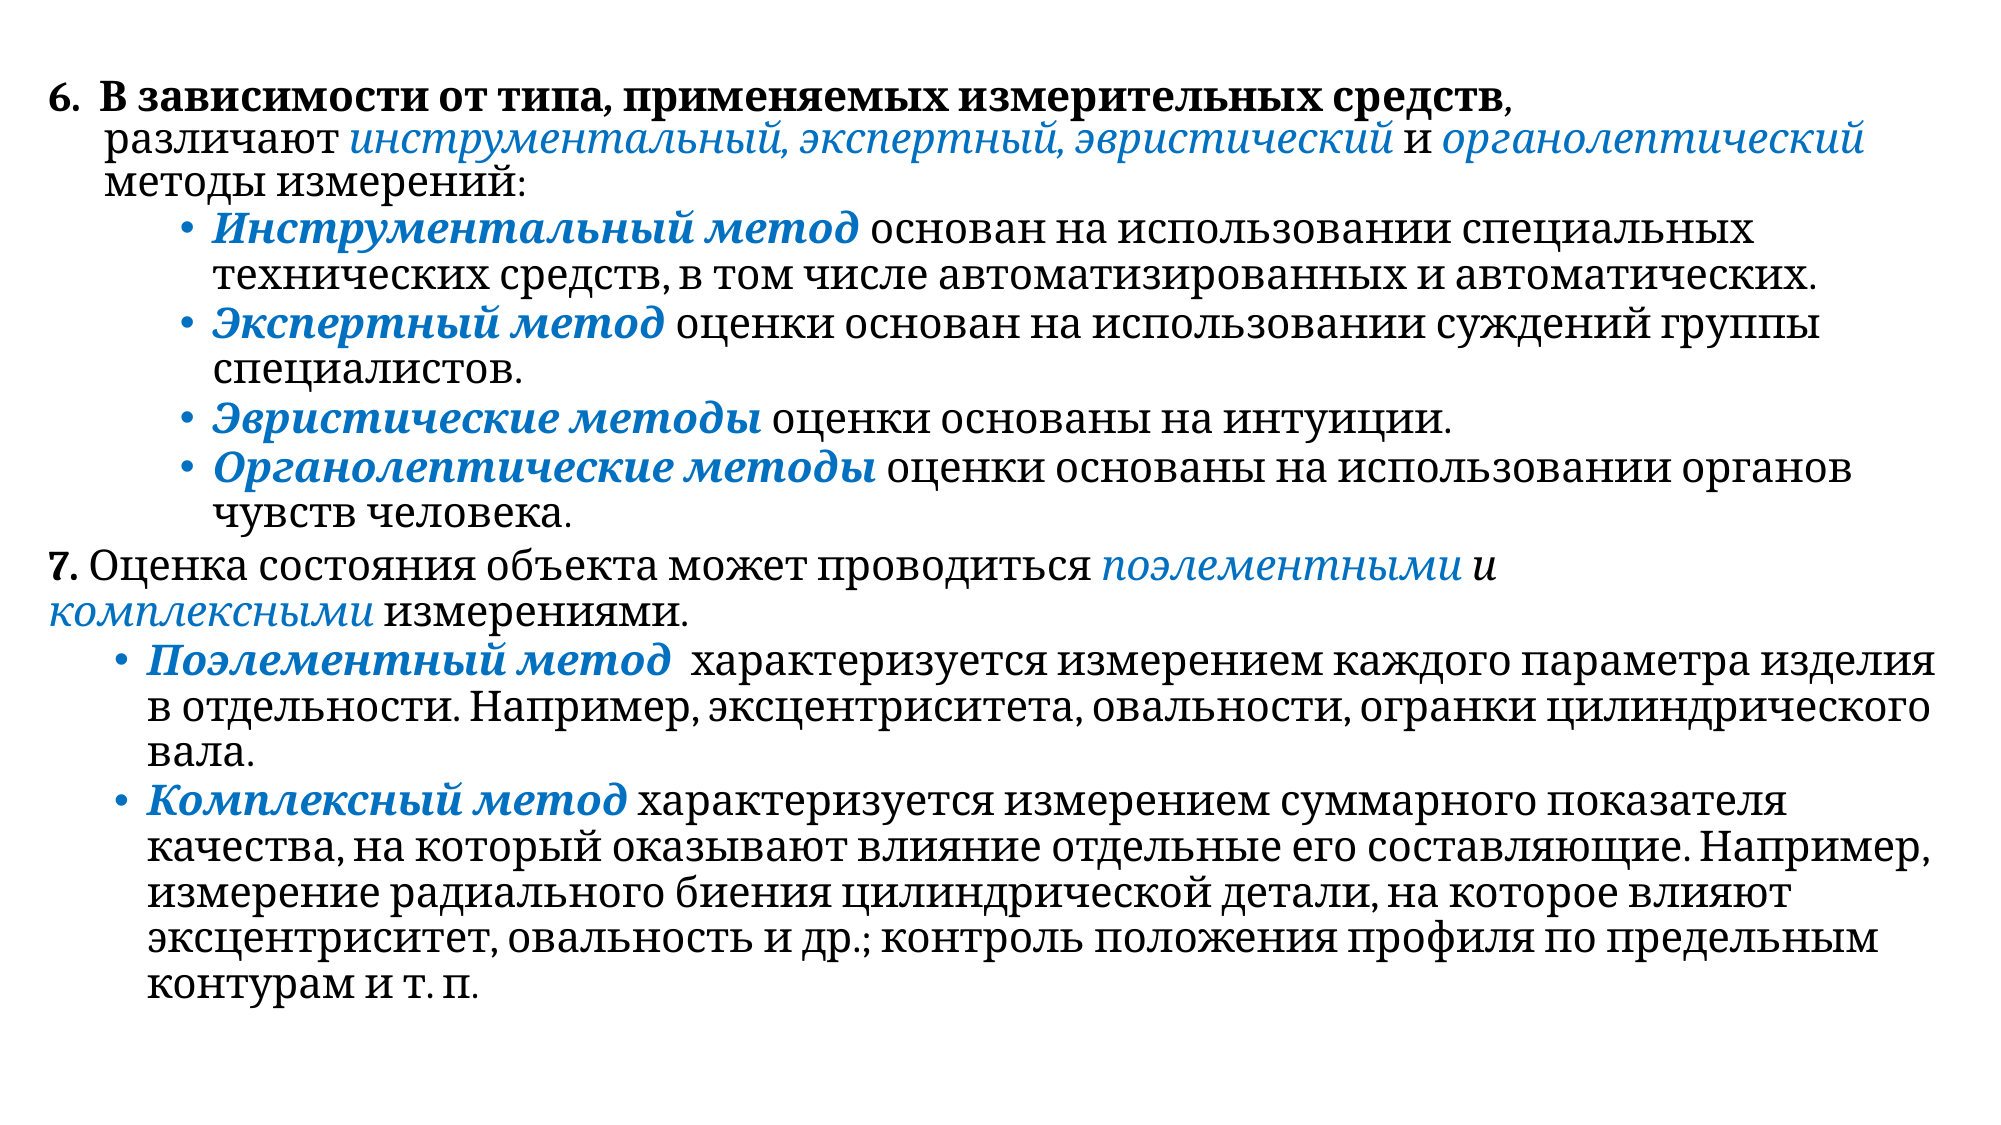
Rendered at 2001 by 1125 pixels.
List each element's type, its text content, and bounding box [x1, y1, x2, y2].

list 6. В зависимости от типа, применяемых измерительных средств, различают инструментальный, экспертный, эвристический и органолептический методы измерений: Инструментальный метод основан на использовании специальных технических средств, в том числе автоматизированных и автоматических. Экспертный метод оценки основан на использовании суждений группы специалистов. Эвристические методы оценки основаны на интуиции. Органолептические методы оценки основаны на использовании органов чувств человека. 7. Оценка состояния объекта может проводиться поэлементными и комплексными измерениями. Поэлементный метод характеризуется измерением каждого параметра изделия в отдельности. Например, эксцентриситета, овальности, огранки цилиндрического вала. Комплексный метод характеризуется измерением суммарного показателя качества, на который оказывают влияние отдельные его составляющие. Например, измерение радиального биения цилиндрической детали, на которое влияют эксцентриситет, овальность и др.; контроль положения профиля по предельным контурам и т. п. [33, 58, 1959, 1026]
